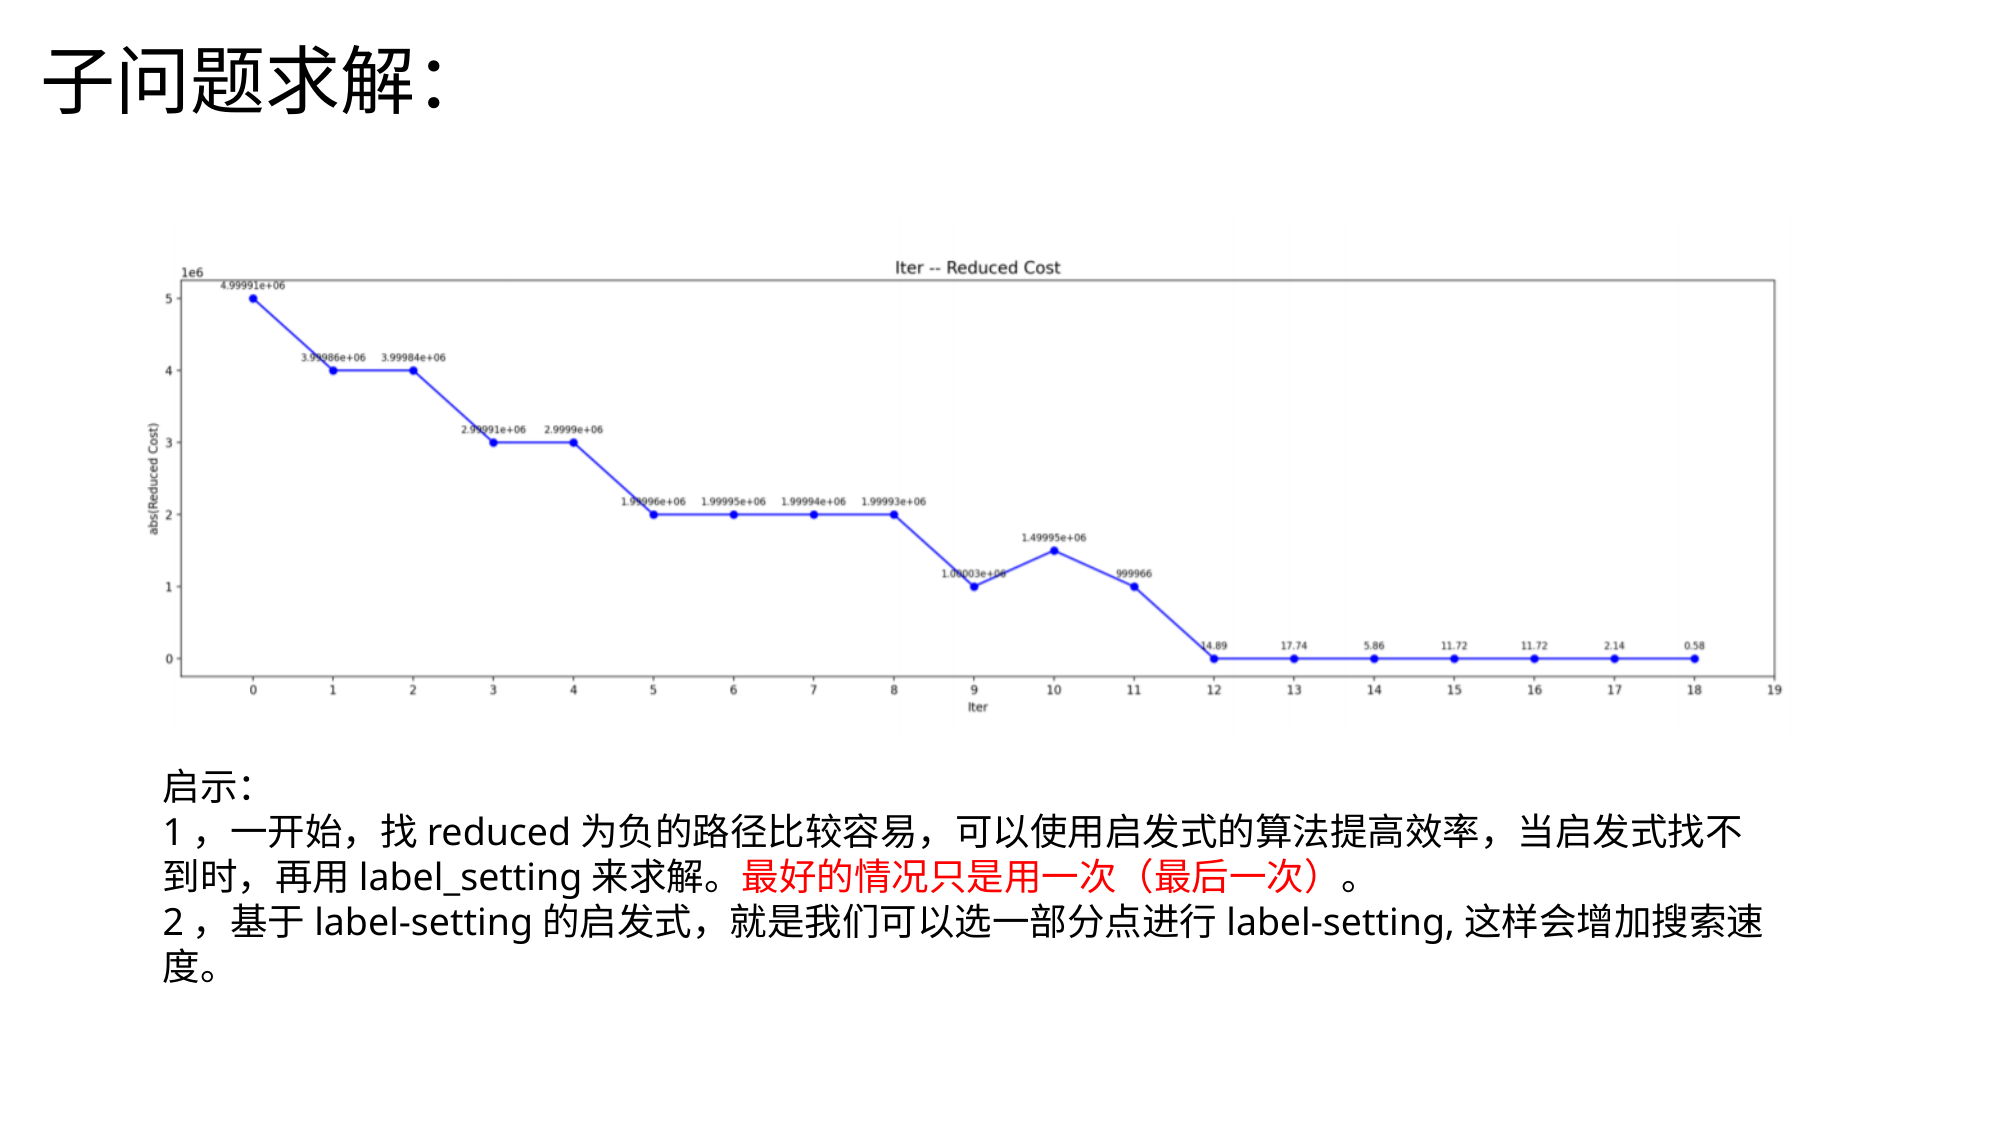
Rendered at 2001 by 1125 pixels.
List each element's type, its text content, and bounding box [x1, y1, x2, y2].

title 子问题求解： [25, 17, 1751, 151]
text_box 启示： 1，一开始，找reduced为负的路径比较容易，可以使用启发式的算法提高效率，当启发式找不到时，再用label_setting来求解。最好的情况只是用一次（最后一次）。 2，基于label-setting的启发式，就是我们可以选一部分点进行label-setting,这样会增加搜索速度。 [147, 756, 1790, 996]
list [127, 207, 1853, 756]
